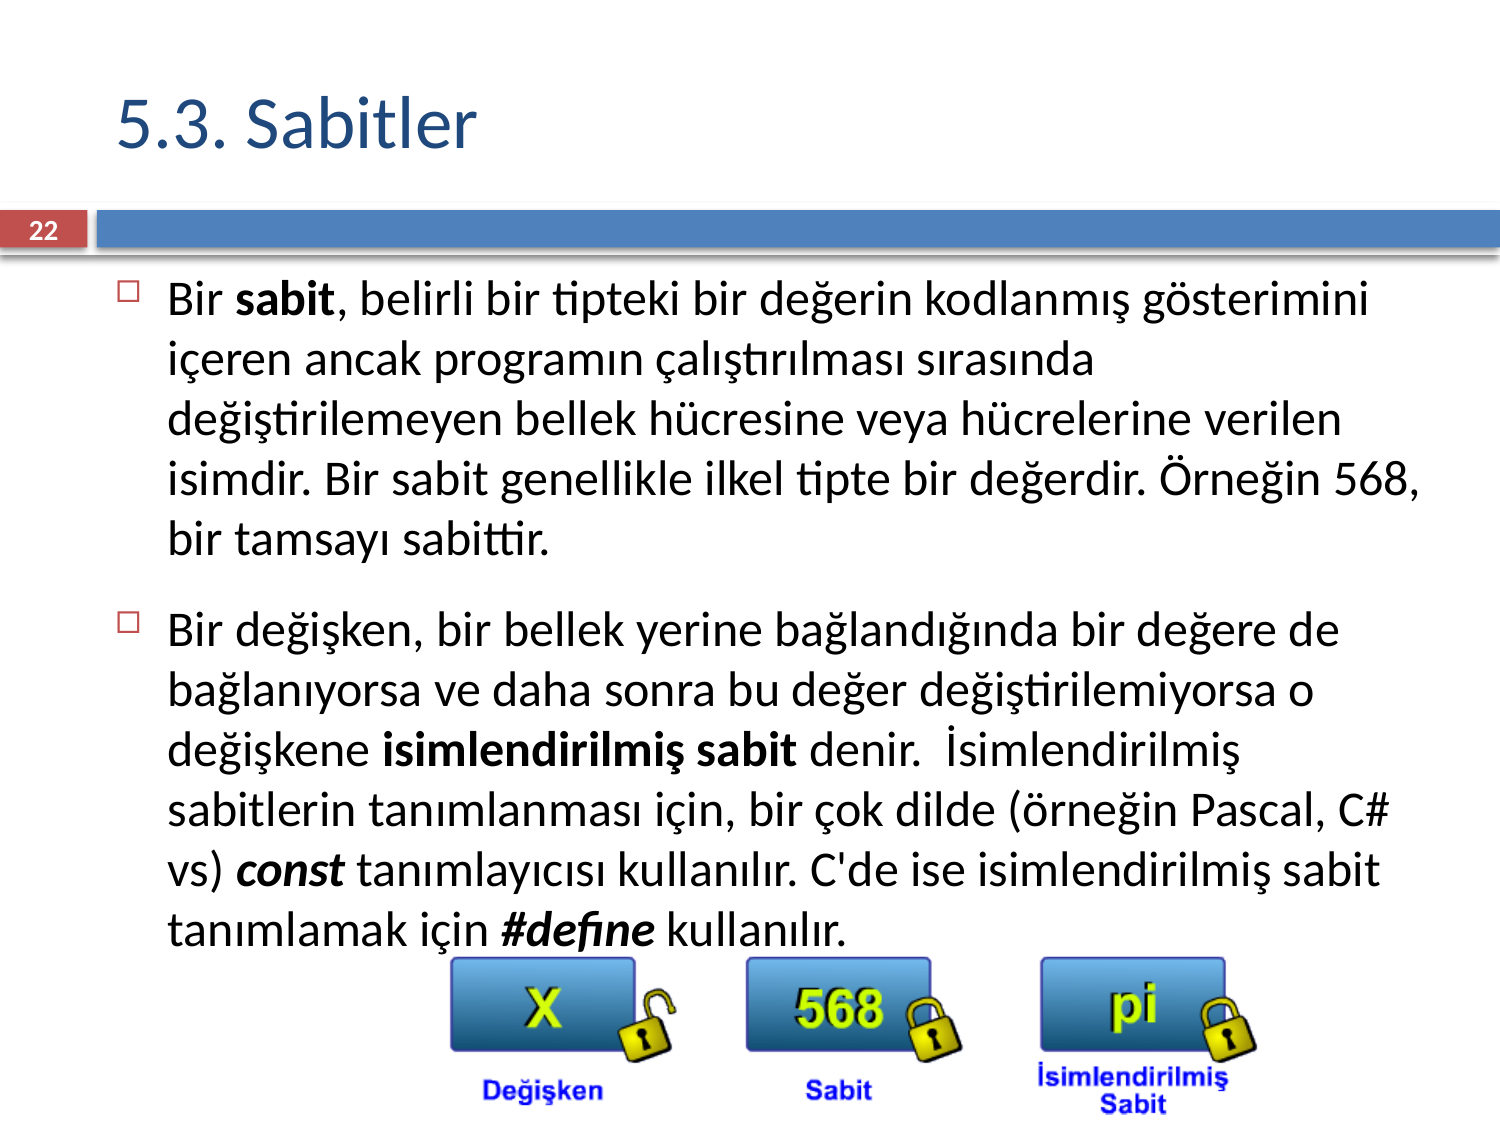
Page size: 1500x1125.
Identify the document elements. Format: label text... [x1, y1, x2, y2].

list Bir sabit, belirli bir tipteki bir değerin kodlanmış gösterimini içeren ancak programın çalıştırılması sırasında değiştirilemeyen bellek hücresine veya hücrelerine verilen isimdir. Bir sabit genellikle ilkel tipte bir değerdir. Örneğin 568, bir tamsayı sabittir. Bir değişken, bir bellek yerine bağlandığında bir değere de bağlanıyorsa ve daha sonra bu değer değiştirilemiyorsa o değişkene isimlendirilmiş sabit denir. İsimlendirilmiş sabitlerin tanımlanması için, bir çok dilde (örneğin Pascal, C# vs) const tanımlayıcısı kullanılır. C'de ise isimlendirilmiş sabit tanımlamak için #define kullanılır. [100, 257, 1447, 996]
slide_number 22 [0, 208, 88, 249]
title 5.3. Sabitler [100, 37, 1438, 200]
picture [433, 948, 1270, 1116]
